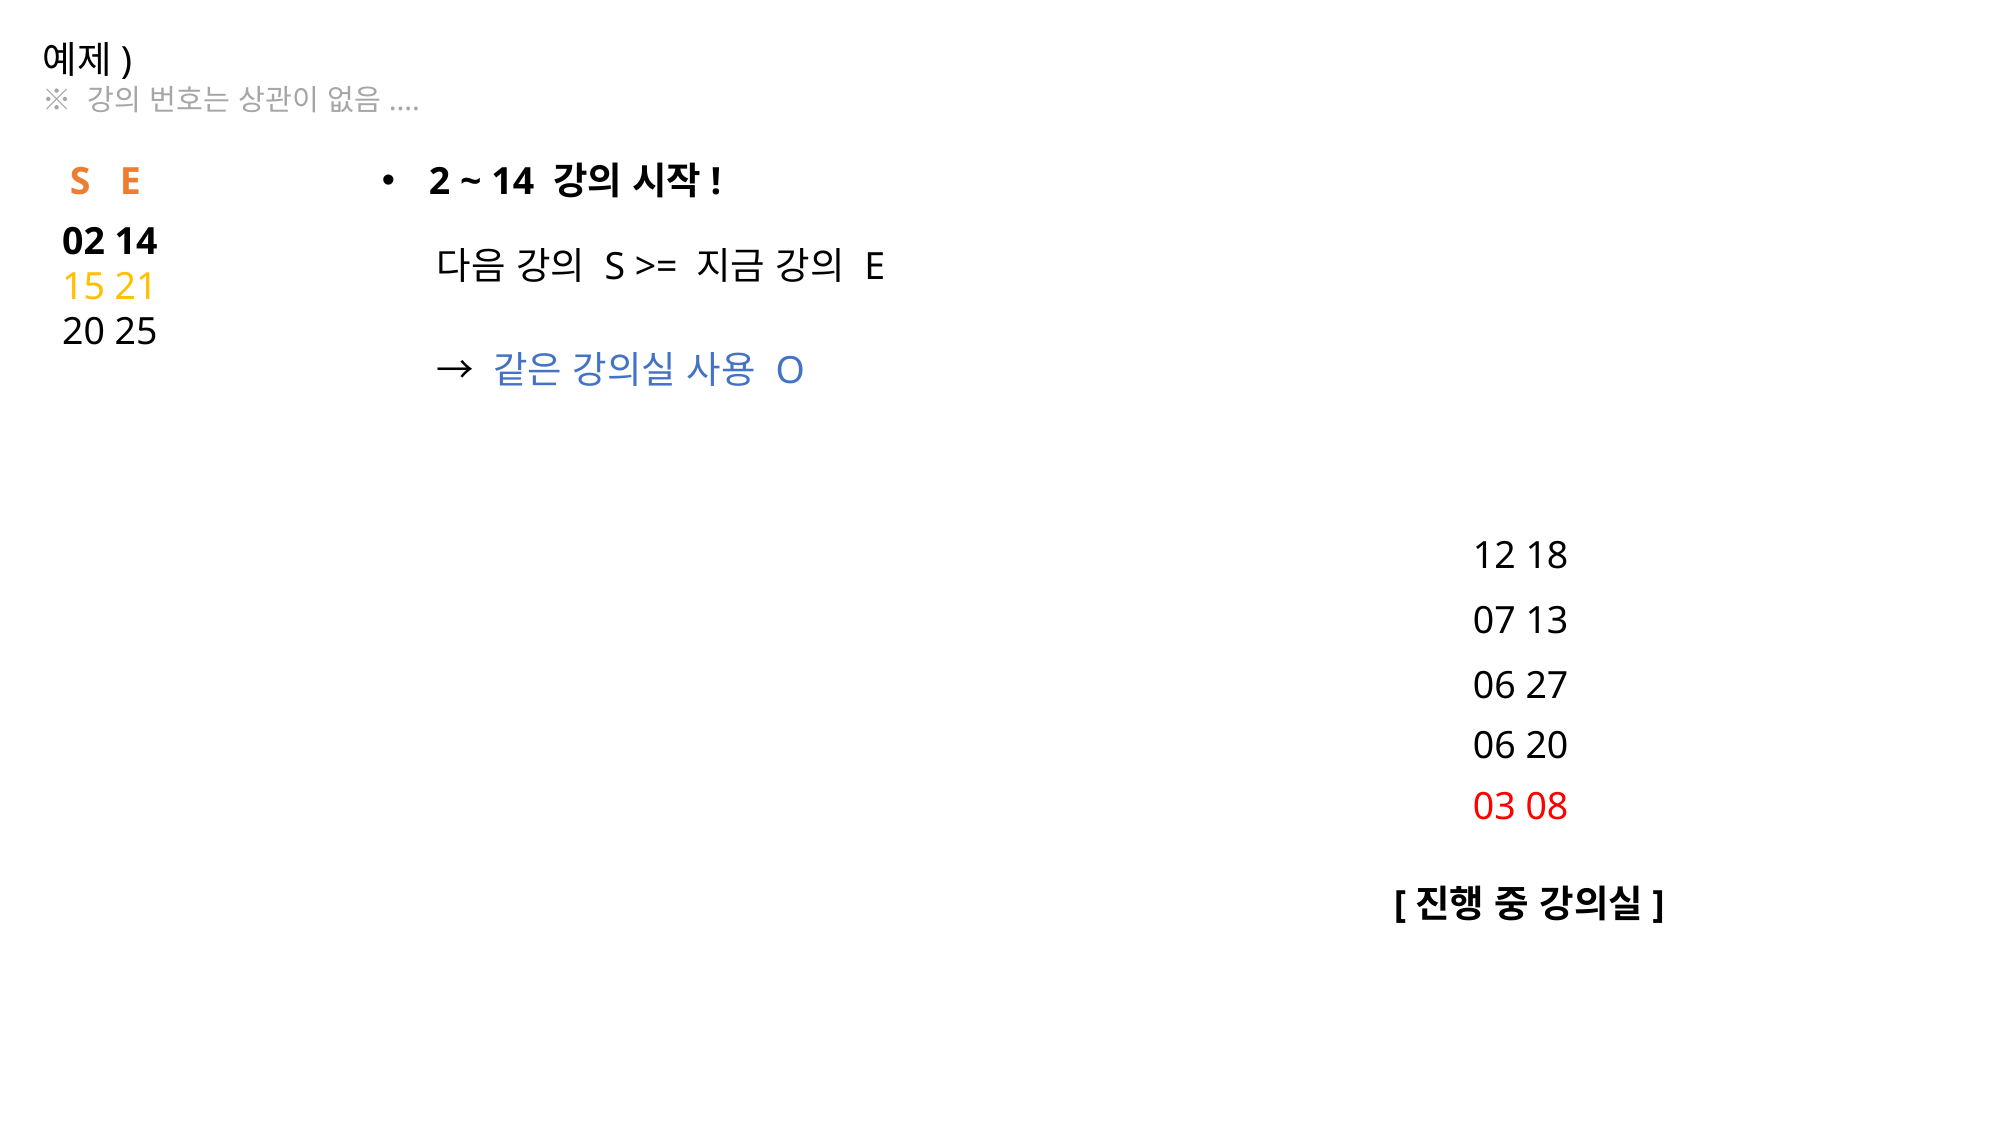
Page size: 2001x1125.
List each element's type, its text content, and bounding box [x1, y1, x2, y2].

text_box 02 14 15 21 20 25 [47, 209, 180, 360]
text_box [진행 중 강의실] [1379, 872, 1693, 933]
text_box 12 18 [1458, 523, 1591, 584]
text_box 다음 강의 S >= 지금 강의 E [421, 234, 936, 294]
text_box 예제) ※ 강의 번호는 상관이 없음.... [28, 29, 454, 124]
text_box → 같은 강의실 사용 O [421, 338, 850, 399]
text_box 07 13 [1458, 588, 1591, 649]
text_box 03 08 [1458, 774, 1591, 835]
text_box 2 ~ 14 강의 시작! [367, 149, 809, 210]
text_box 06 20 [1458, 714, 1591, 774]
text_box 06 27 [1458, 653, 1591, 714]
text_box S E [55, 149, 172, 210]
